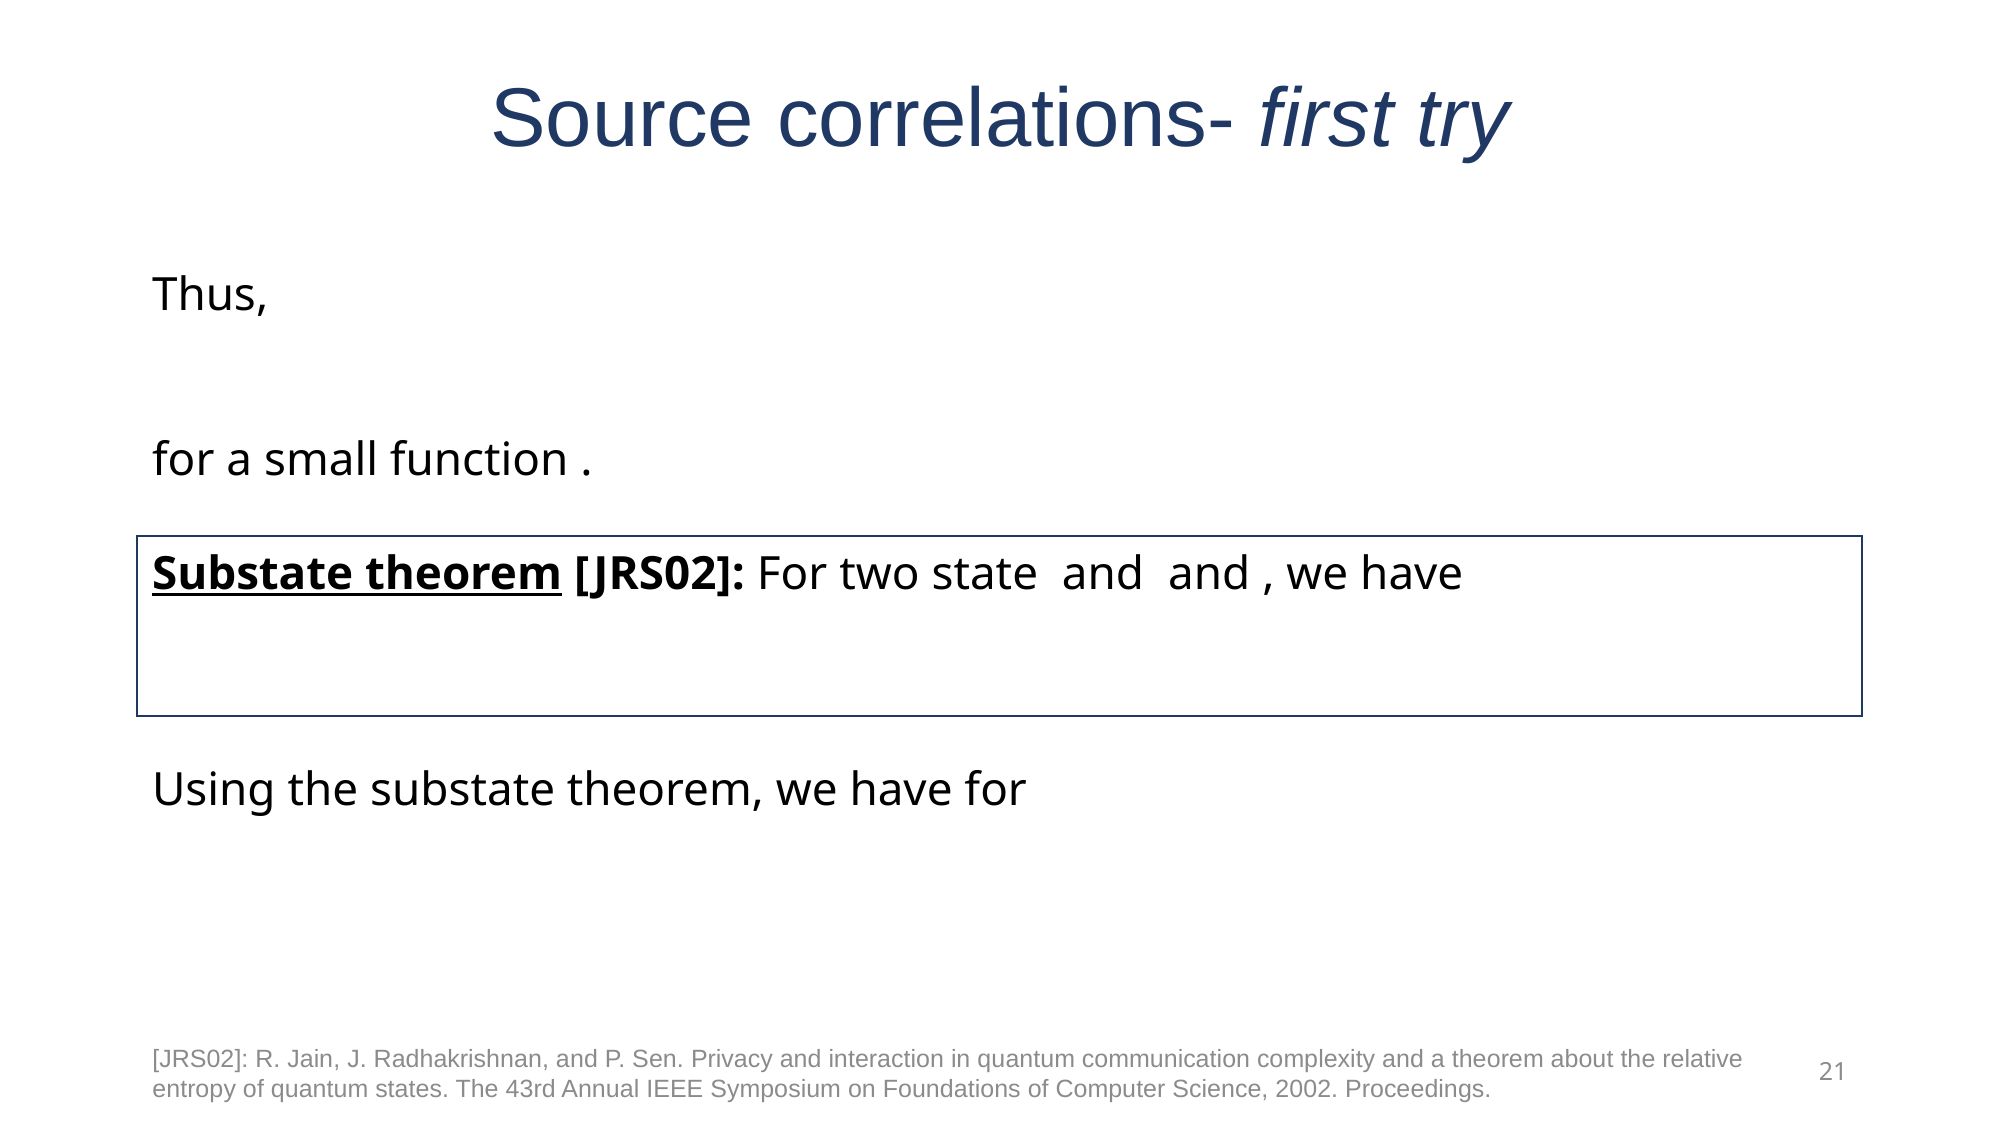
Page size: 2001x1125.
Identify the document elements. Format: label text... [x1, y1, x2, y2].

slide_number 21 [1825, 1042, 1863, 1103]
title Source correlations- first try [137, 59, 1863, 180]
footer [JRS02]: R. Jain, J. Radhakrishnan, and P. Sen. Privacy and interaction in quantum communication complexity and a theorem about the relative entropy of quantum states. The 43rd Annual IEEE Symposium on Foundations of Computer Science, 2002. Proceedings. [137, 1042, 1825, 1103]
